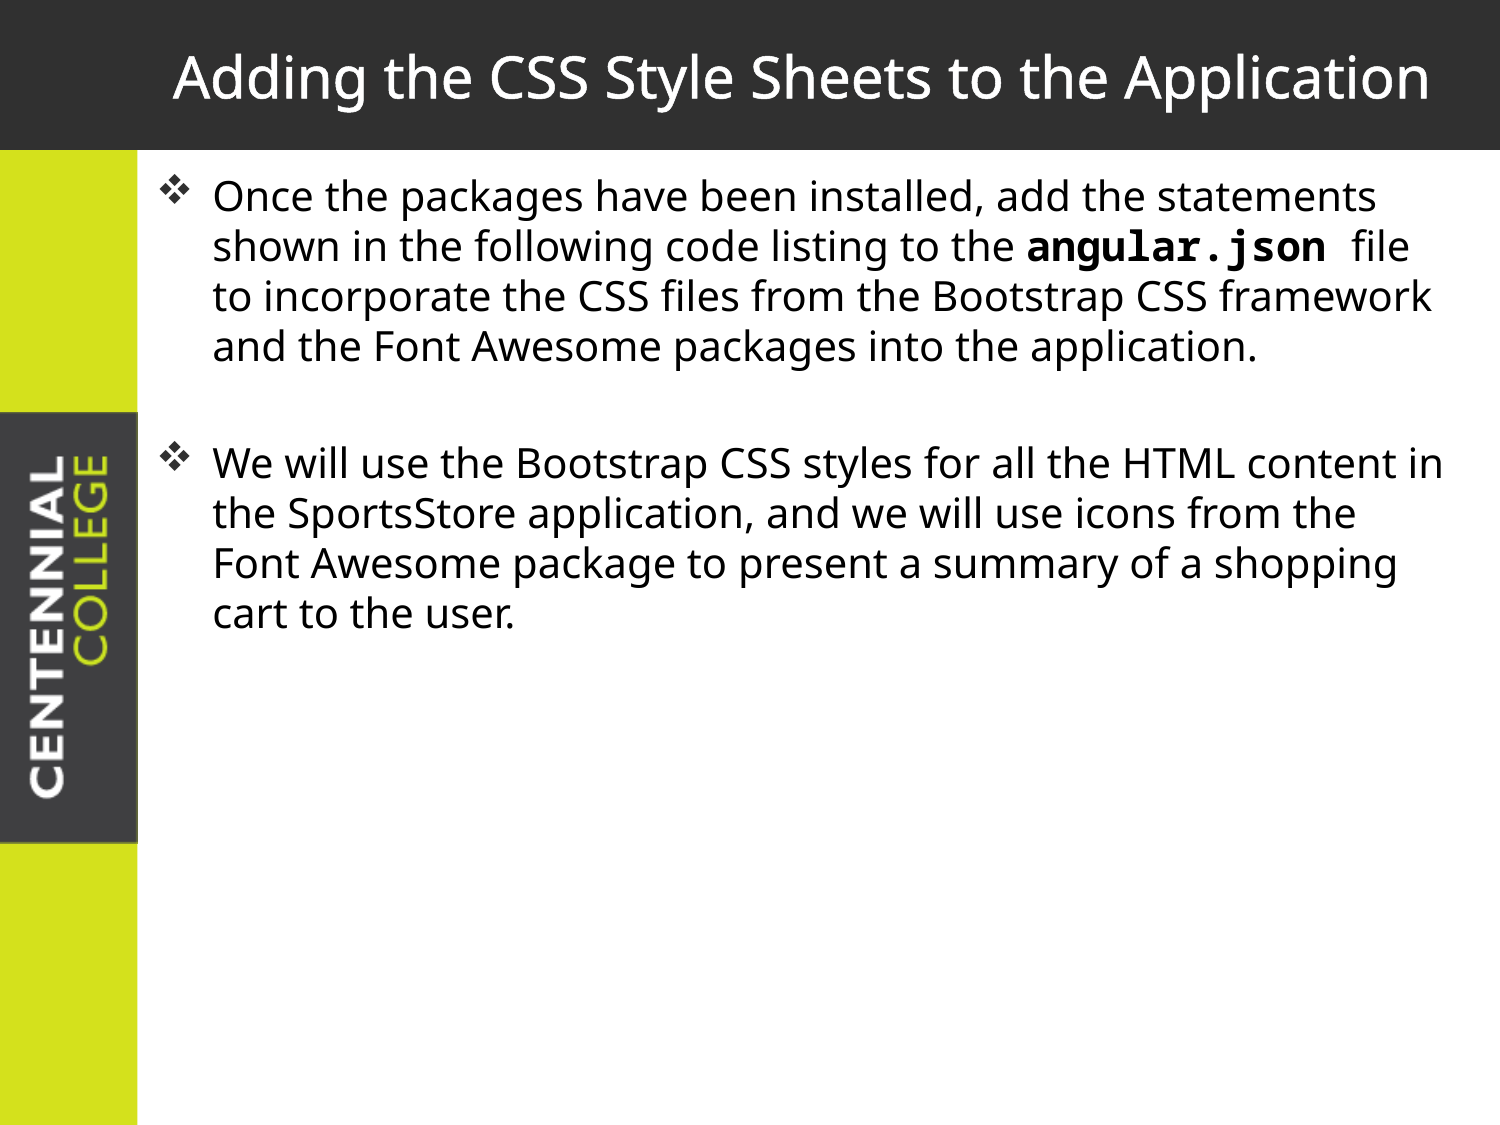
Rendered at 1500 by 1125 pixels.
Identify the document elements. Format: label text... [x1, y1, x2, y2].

picture [0, 412, 138, 844]
list Once the packages have been installed, add the statements shown in the following code listing to the angular.json file to incorporate the CSS files from the Bootstrap CSS framework and the Font Awesome packages into the application. We will use the Bootstrap CSS styles for all the HTML content in the SportsStore application, and we will use icons from the Font Awesome package to present a summary of a shopping cart to the user. [141, 162, 1467, 1088]
title Adding the CSS Style Sheets to the Application [137, 0, 1467, 150]
